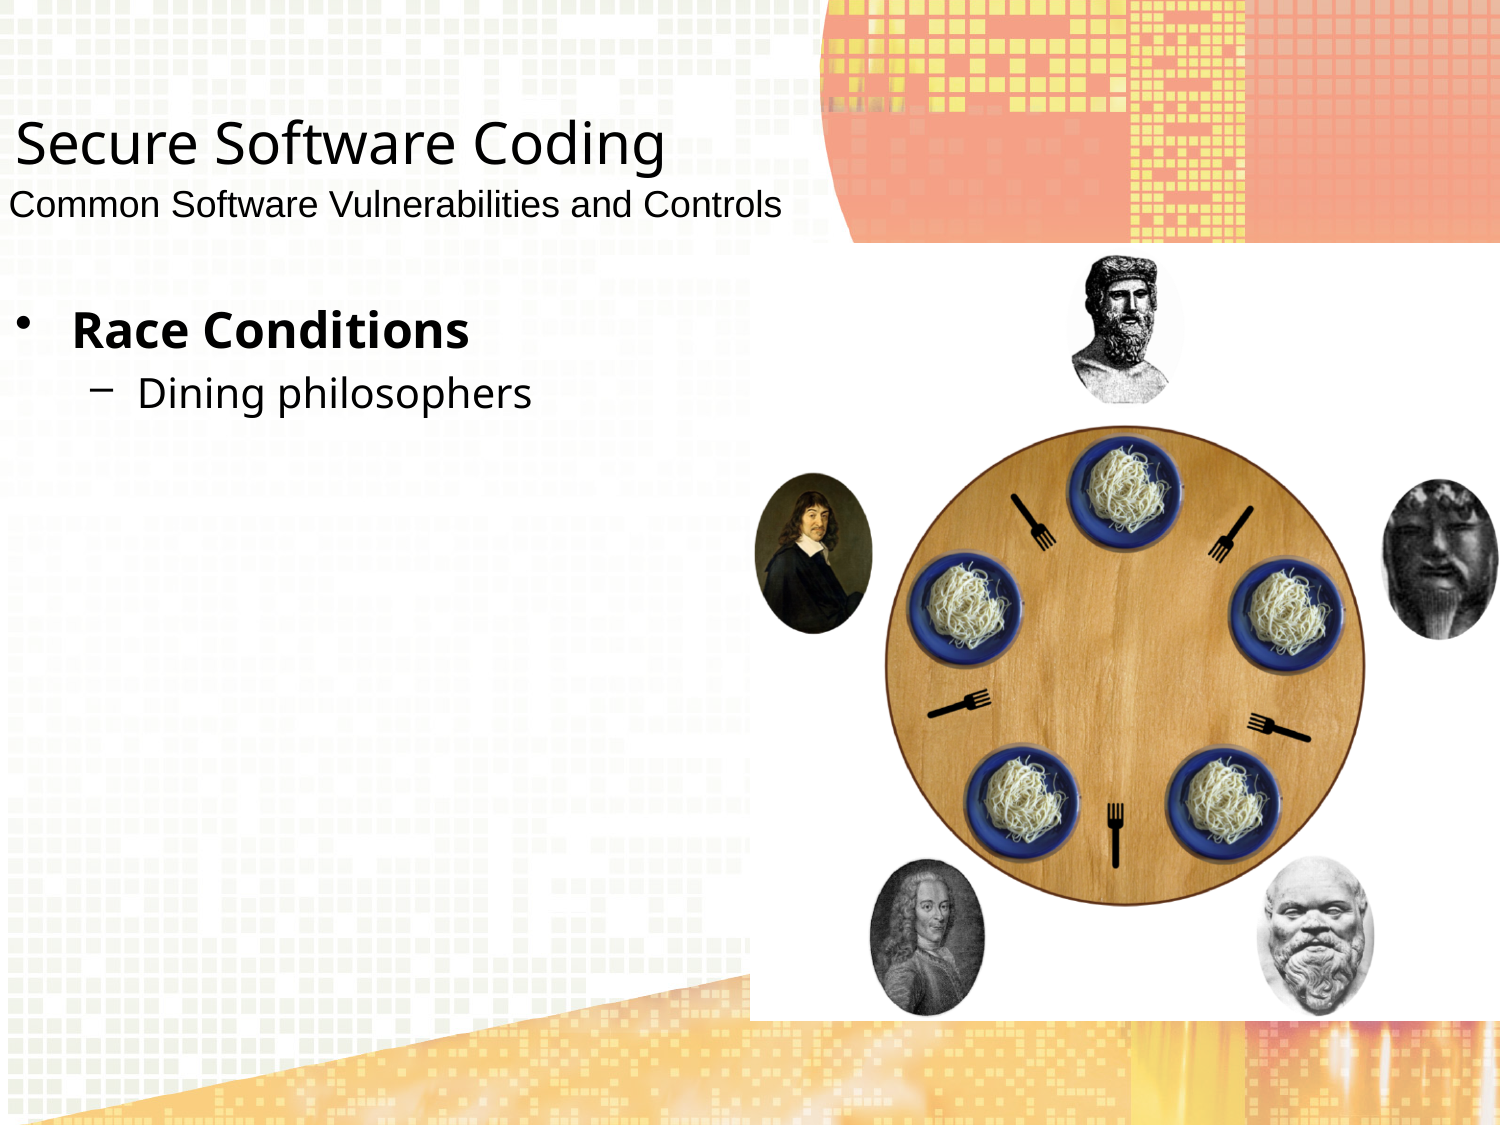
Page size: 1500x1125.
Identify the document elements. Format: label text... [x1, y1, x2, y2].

picture [750, 243, 1500, 1021]
text_box Secure Software Coding [0, 66, 1038, 217]
list Race Conditions Dining philosophers http://www.cs.uiuc.edu/class/sp06/cs241/Animations/Dining2/philosophers.html [0, 290, 1495, 1125]
text_box Common Software Vulnerabilities and Controls [0, 172, 928, 233]
